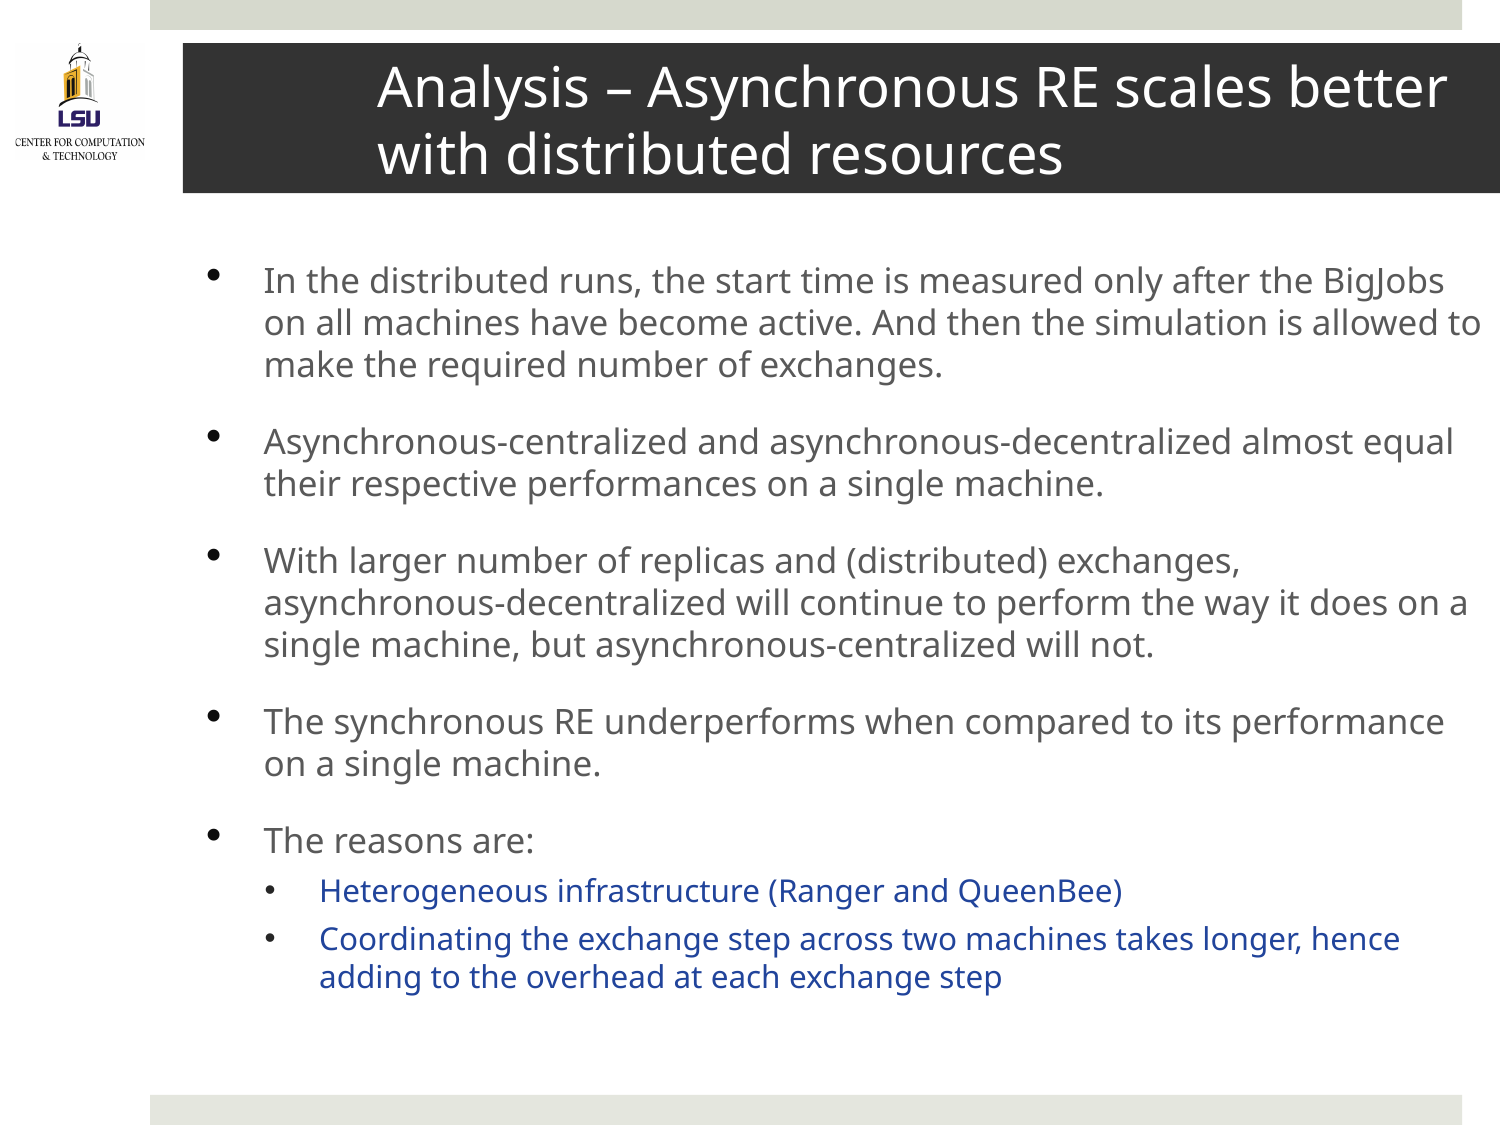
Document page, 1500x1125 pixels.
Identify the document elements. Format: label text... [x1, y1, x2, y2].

picture [15, 43, 145, 160]
title Analysis – Asynchronous RE scales better with distributed resources [182, 43, 1500, 194]
list In the distributed runs, the start time is measured only after the BigJobs on all machines have become active. And then the simulation is allowed to make the required number of exchanges. Asynchronous-centralized and asynchronous-decentralized almost equal their respective performances on a single machine. With larger number of replicas and (distributed) exchanges, asynchronous-decentralized will continue to perform the way it does on a single machine, but asynchronous-centralized will not. The synchronous RE underperforms when compared to its performance on a single machine. The reasons are: Heterogeneous infrastructure (Ranger and QueenBee) Coordinating the exchange step across two machines takes longer, hence adding to the overhead at each exchange step [192, 251, 1500, 1007]
